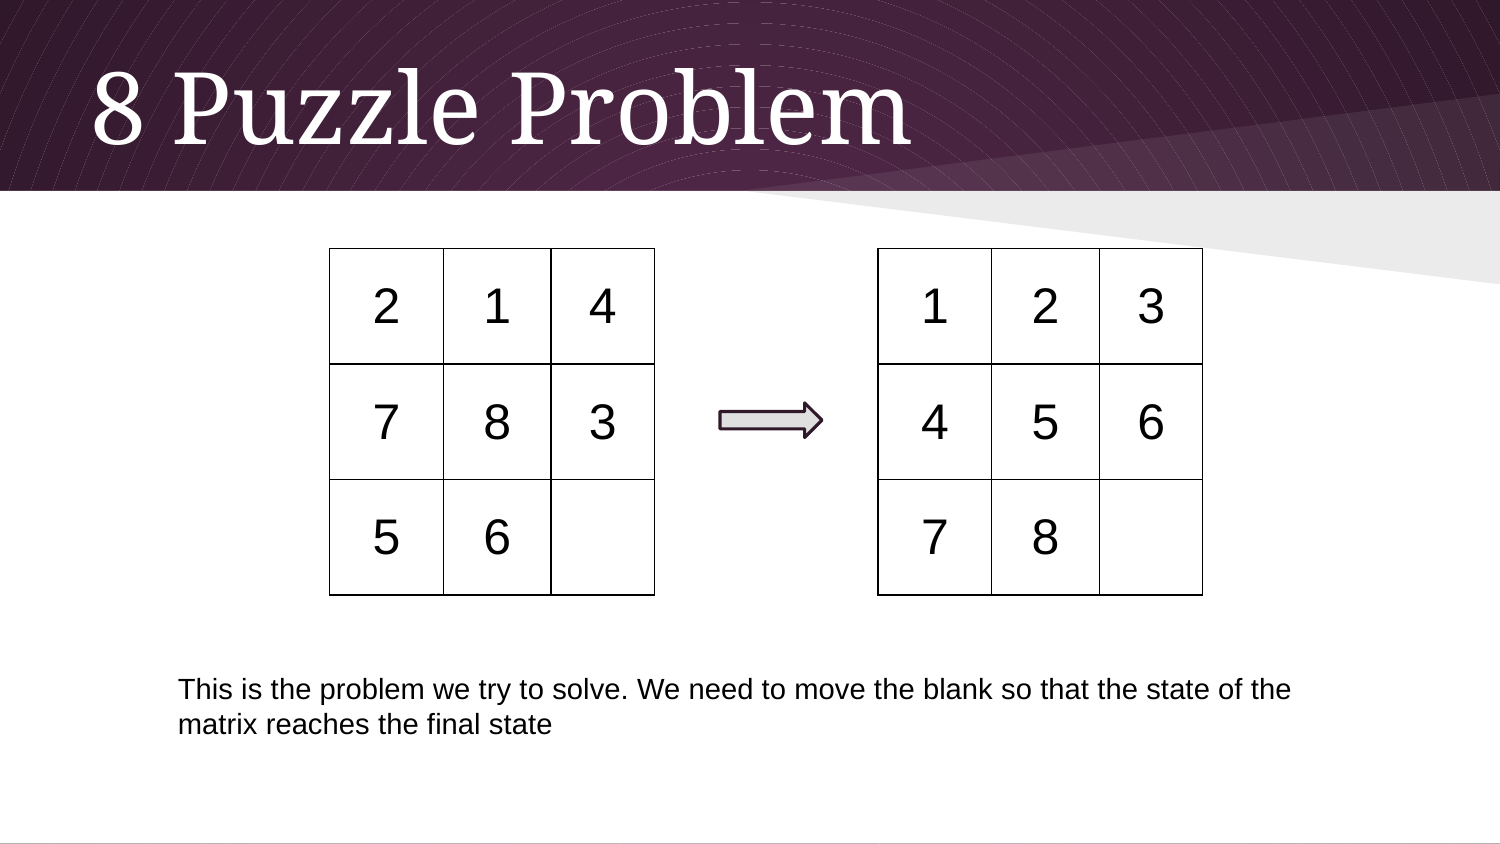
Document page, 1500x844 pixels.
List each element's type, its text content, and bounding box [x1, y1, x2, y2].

table_cell 4 [879, 365, 991, 479]
table_cell 7 [879, 480, 991, 594]
table_header 1 [444, 249, 550, 363]
table_cell 8 [444, 365, 550, 479]
table_header 4 [552, 249, 654, 363]
table_cell [552, 480, 654, 594]
table_header 1 [879, 249, 991, 363]
table_cell 7 [330, 365, 443, 479]
text_box This is the problem we try to solve. We need to move the blank so that the state of the matrix reaches the final state [162, 655, 1337, 793]
title 8 Puzzle Problem [75, 33, 1425, 175]
table_header 2 [992, 249, 1099, 363]
table_cell 6 [1100, 365, 1202, 479]
table_cell [1100, 480, 1202, 594]
text_box [720, 402, 822, 438]
table_cell 8 [992, 480, 1099, 594]
table_header 3 [1100, 249, 1202, 363]
table_cell 6 [444, 480, 550, 594]
table_header 2 [330, 249, 443, 363]
table_cell 3 [552, 365, 654, 479]
table_cell 5 [330, 480, 443, 594]
table_cell 5 [992, 365, 1099, 479]
